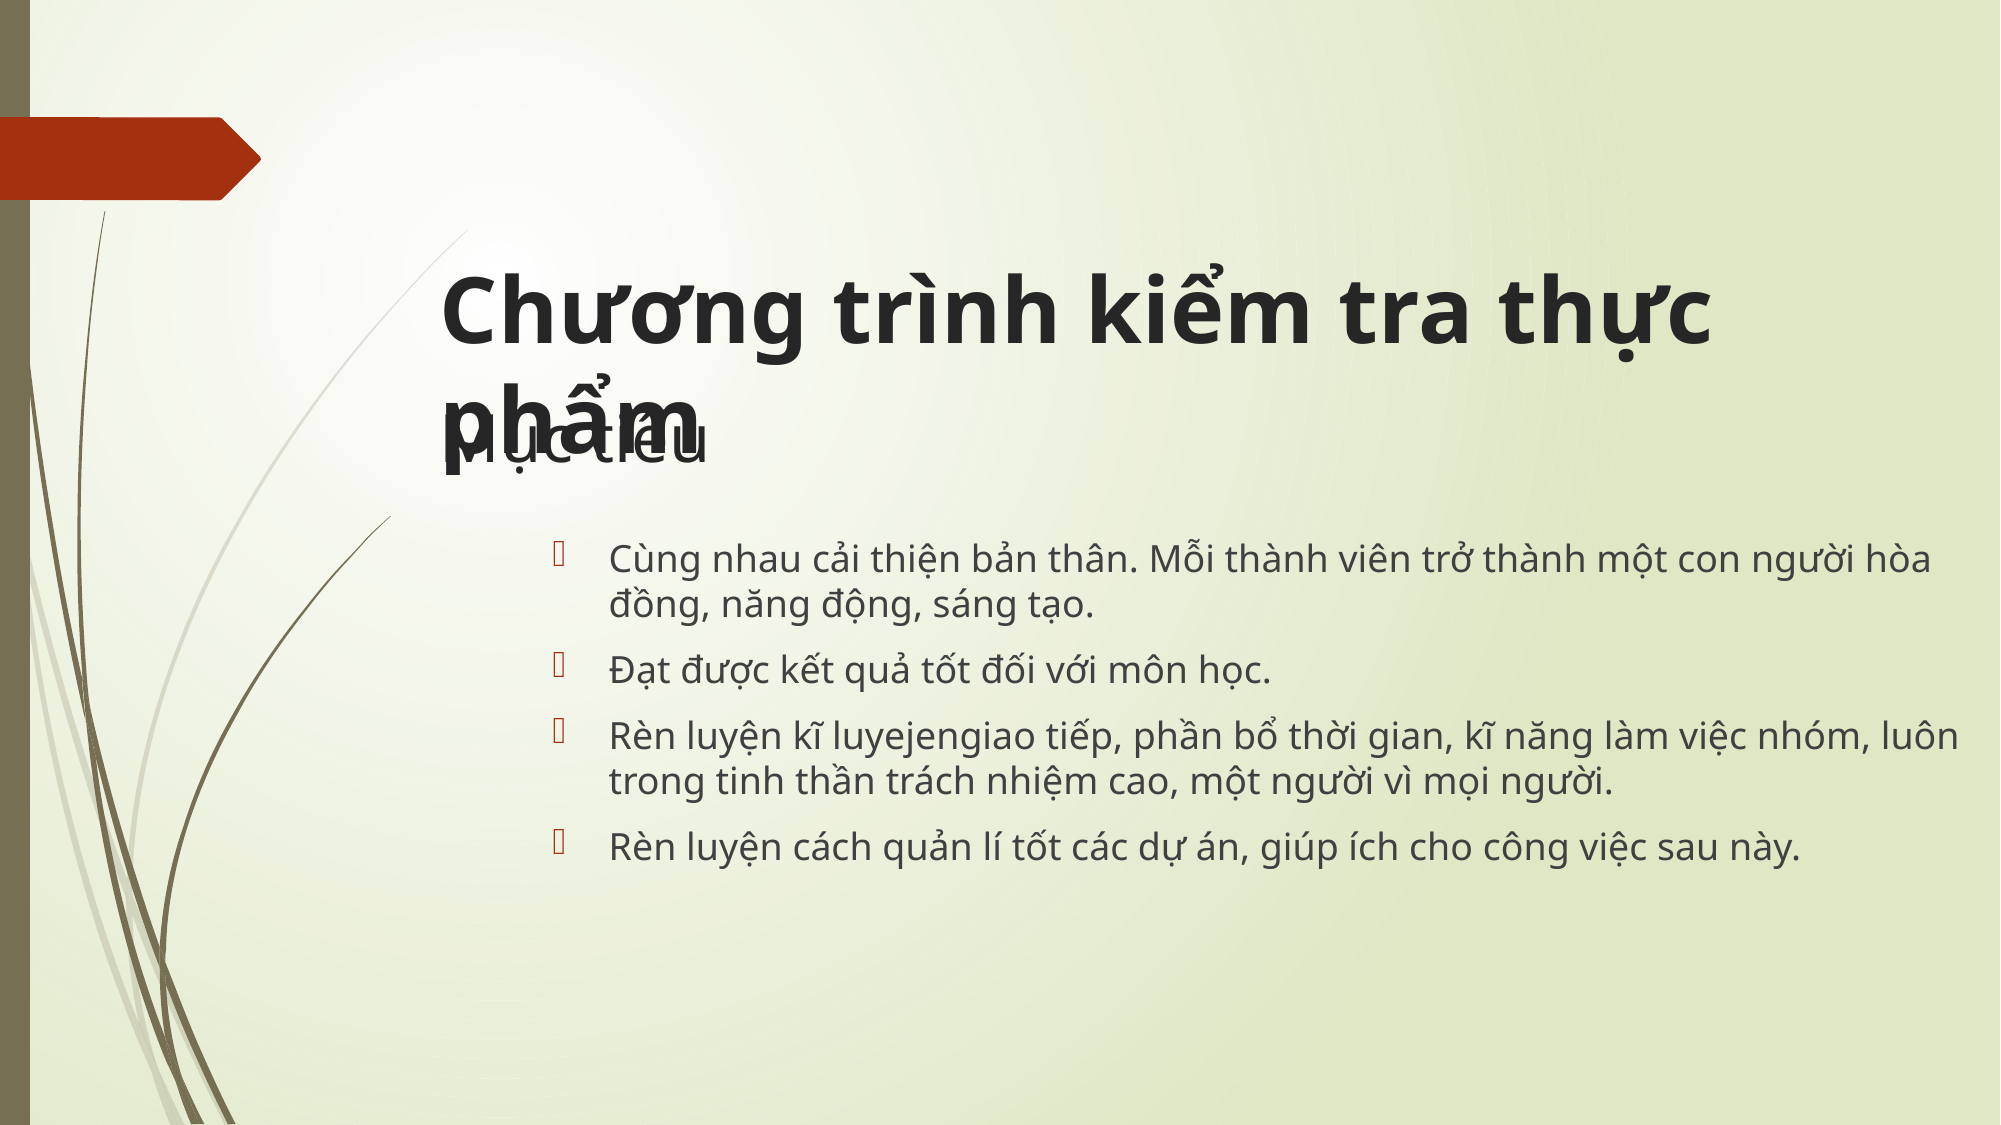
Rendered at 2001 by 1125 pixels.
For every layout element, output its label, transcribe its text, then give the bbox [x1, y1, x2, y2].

list Cùng nhau cải thiện bản thân. Mỗi thành viên trở thành một con người hòa đồng, năng động, sáng tạo. Đạt được kết quả tốt đối với môn học. Rèn luyện kĩ luyejengiao tiếp, phần bổ thời gian, kĩ năng làm việc nhóm, luôn trong tinh thần trách nhiệm cao, một người vì mọi người. Rèn luyện cách quản lí tốt các dự án, giúp ích cho công việc sau này. [537, 528, 2000, 1125]
text_box Mục tiêu [424, 388, 1887, 488]
title Chương trình kiểm tra thực phẩm [424, 244, 1930, 378]
